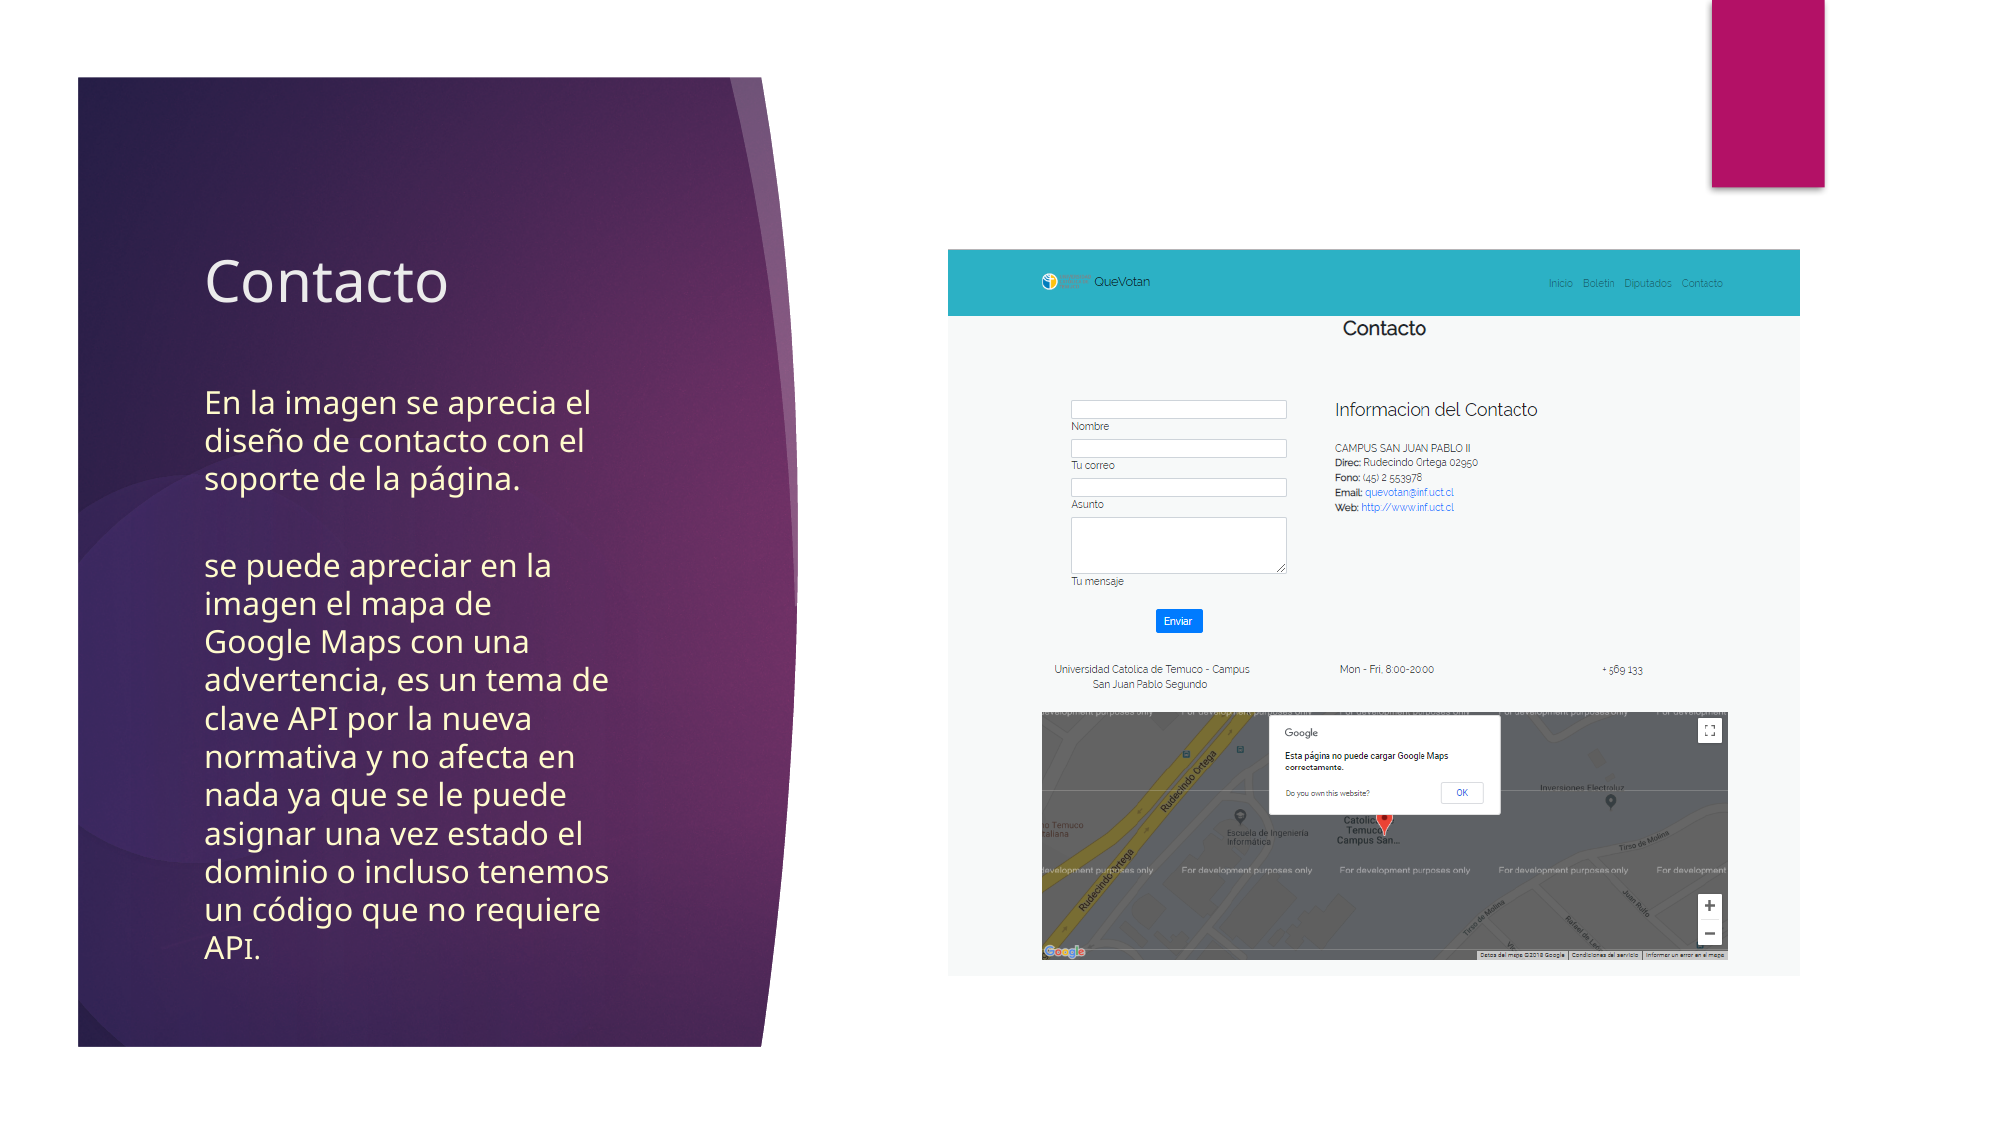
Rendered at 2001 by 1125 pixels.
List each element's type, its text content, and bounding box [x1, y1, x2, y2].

text_box En la imagen se aprecia el diseño de contacto con el soporte de la página. se puede apreciar en la imagen el mapa de Google Maps con una advertencia, es un tema de clave API por la nueva normativa y no afecta en nada ya que se le puede asignar una vez estado el dominio o incluso tenemos un código que no requiere API. [189, 375, 648, 976]
picture [948, 249, 1800, 976]
text_box Contacto [189, 177, 648, 322]
picture [79, 78, 797, 1046]
